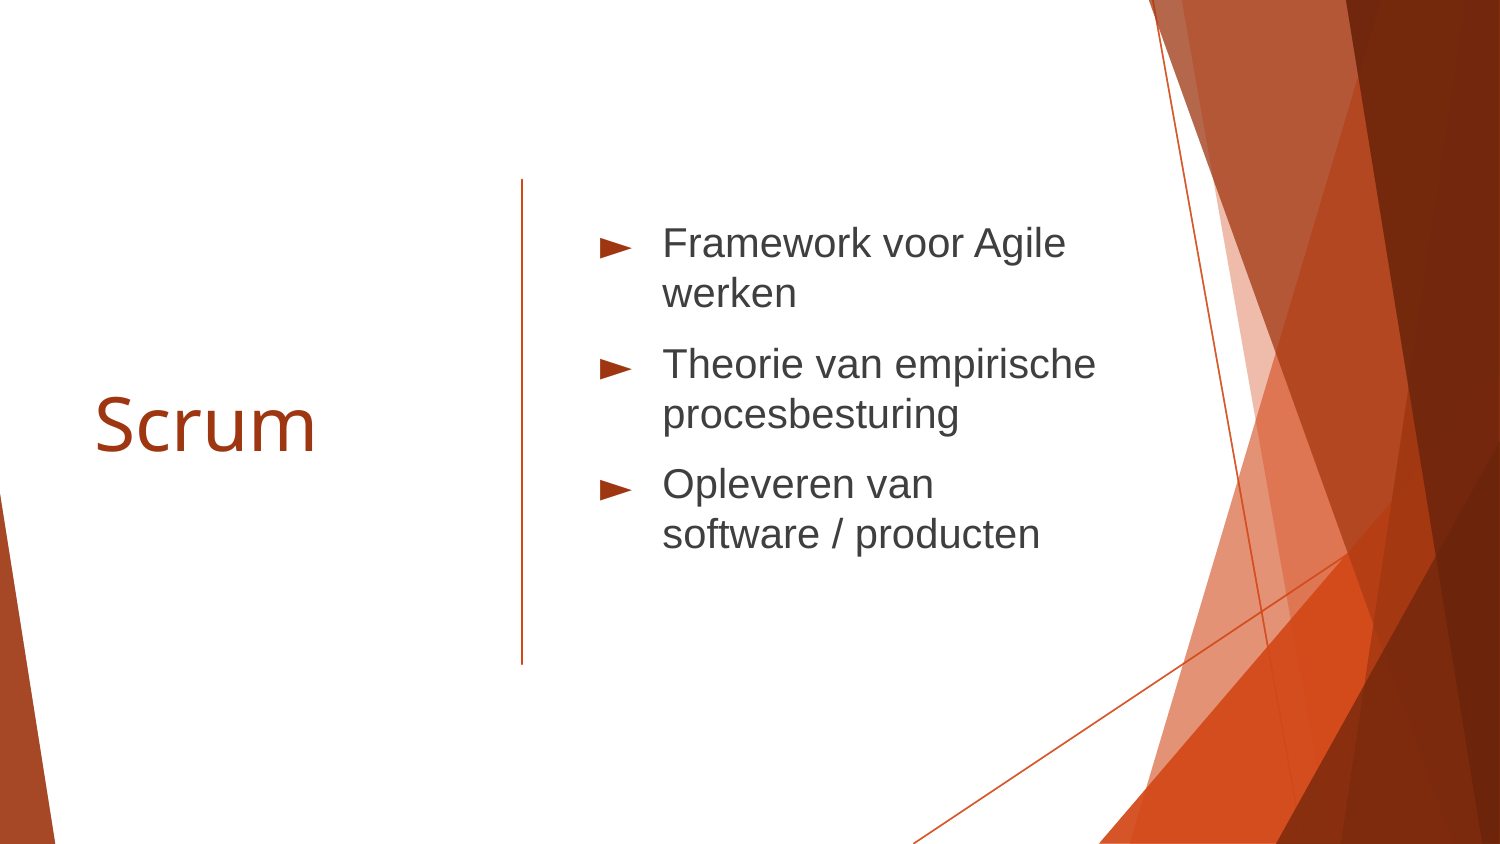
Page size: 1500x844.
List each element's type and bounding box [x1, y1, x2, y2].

text_box [0, 0, 1500, 844]
